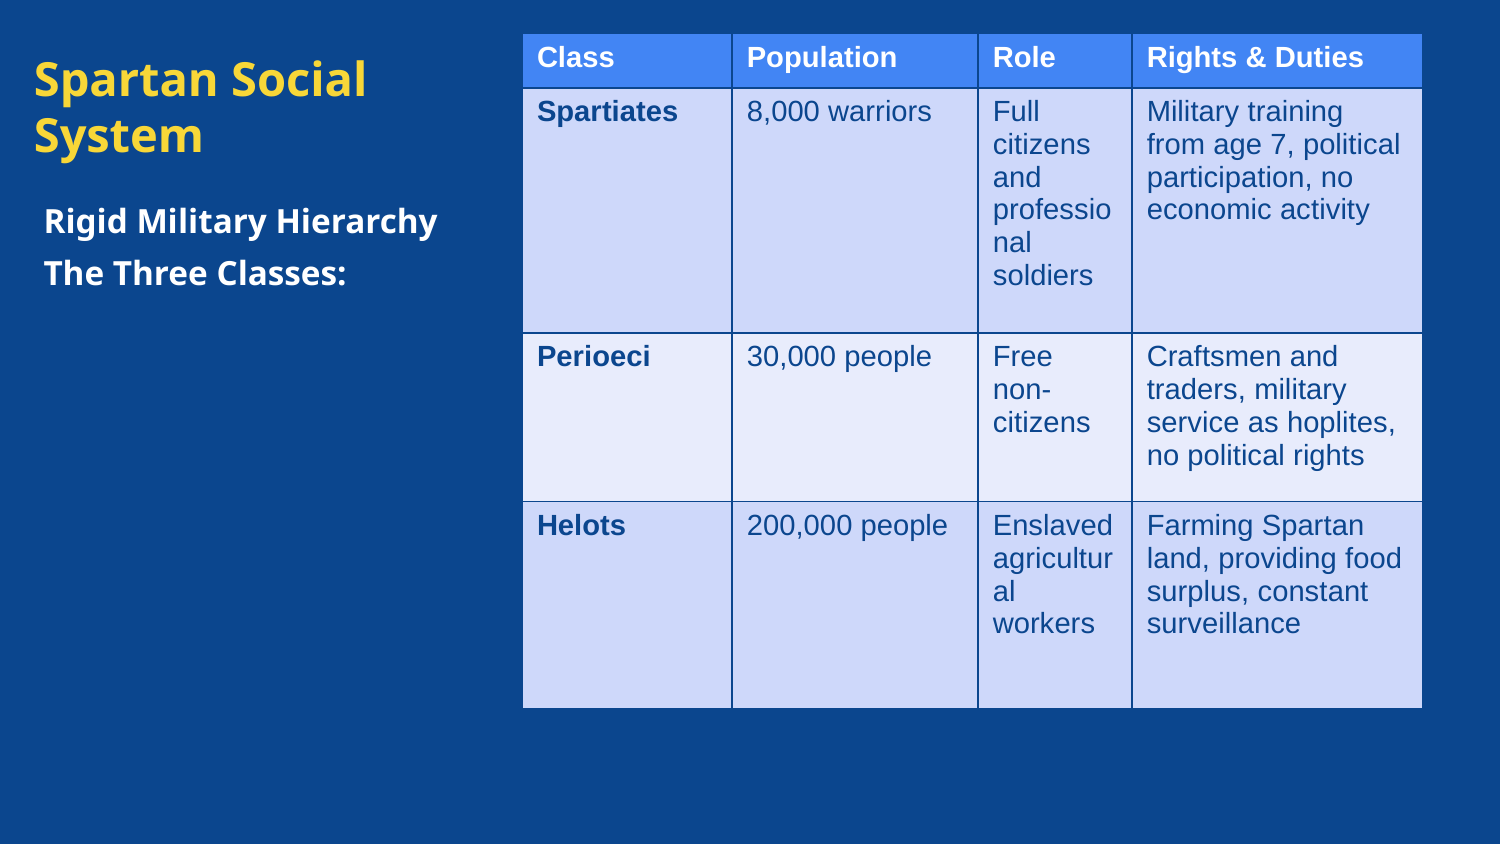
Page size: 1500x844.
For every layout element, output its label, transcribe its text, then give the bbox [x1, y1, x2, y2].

table_cell Perioeci [523, 334, 731, 501]
table_cell 8,000 warriors [733, 89, 977, 332]
table_cell Craftsmen and traders, military service as hoplites, no political rights [1133, 334, 1422, 501]
table_header Population [733, 34, 977, 87]
table_cell Enslaved agricultural workers [979, 502, 1131, 708]
table_cell Spartiates [523, 89, 731, 332]
list Rigid Military Hierarchy The Three Classes: [28, 176, 522, 754]
table_cell Farming Spartan land, providing food surplus, constant surveillance [1133, 502, 1422, 708]
table_header Role [979, 34, 1131, 87]
table_cell Free non-citizens [979, 334, 1131, 501]
table_cell Full citizens and professional soldiers [979, 89, 1131, 332]
title Spartan Social System [18, 34, 513, 178]
table_cell Military training from age 7, political participation, no economic activity [1133, 89, 1422, 332]
table_header Rights & Duties [1133, 34, 1422, 87]
table_cell Helots [523, 502, 731, 708]
table_cell 200,000 people [733, 502, 977, 708]
table_cell 30,000 people [733, 334, 977, 501]
table_header Class [523, 34, 731, 87]
